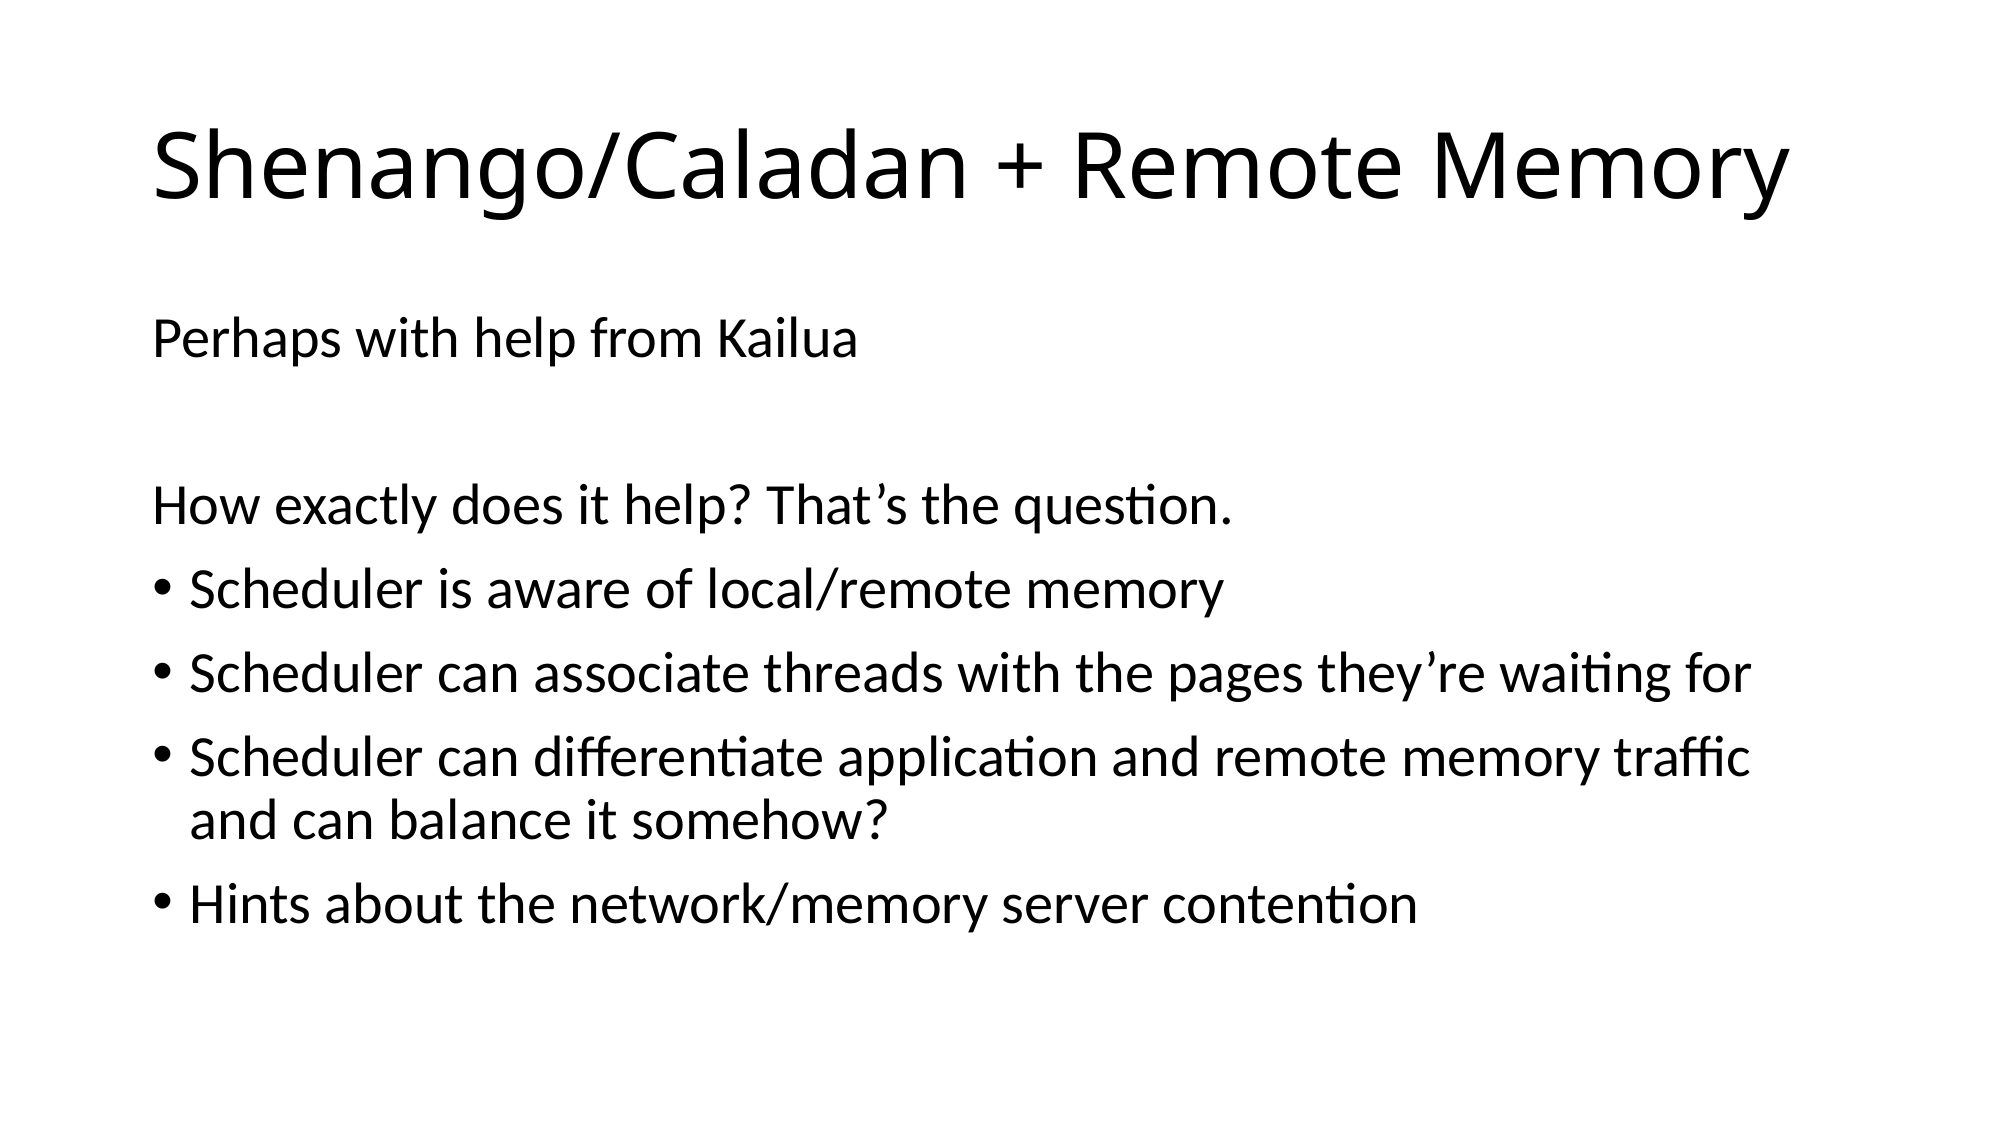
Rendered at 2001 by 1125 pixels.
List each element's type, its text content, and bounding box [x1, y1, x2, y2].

title Shenango/Caladan + Remote Memory [137, 59, 1863, 278]
list Perhaps with help from Kailua How exactly does it help? That’s the question. Scheduler is aware of local/remote memory Scheduler can associate threads with the pages they’re waiting for Scheduler can differentiate application and remote memory traffic and can balance it somehow? Hints about the network/memory server contention [137, 299, 1863, 1014]
